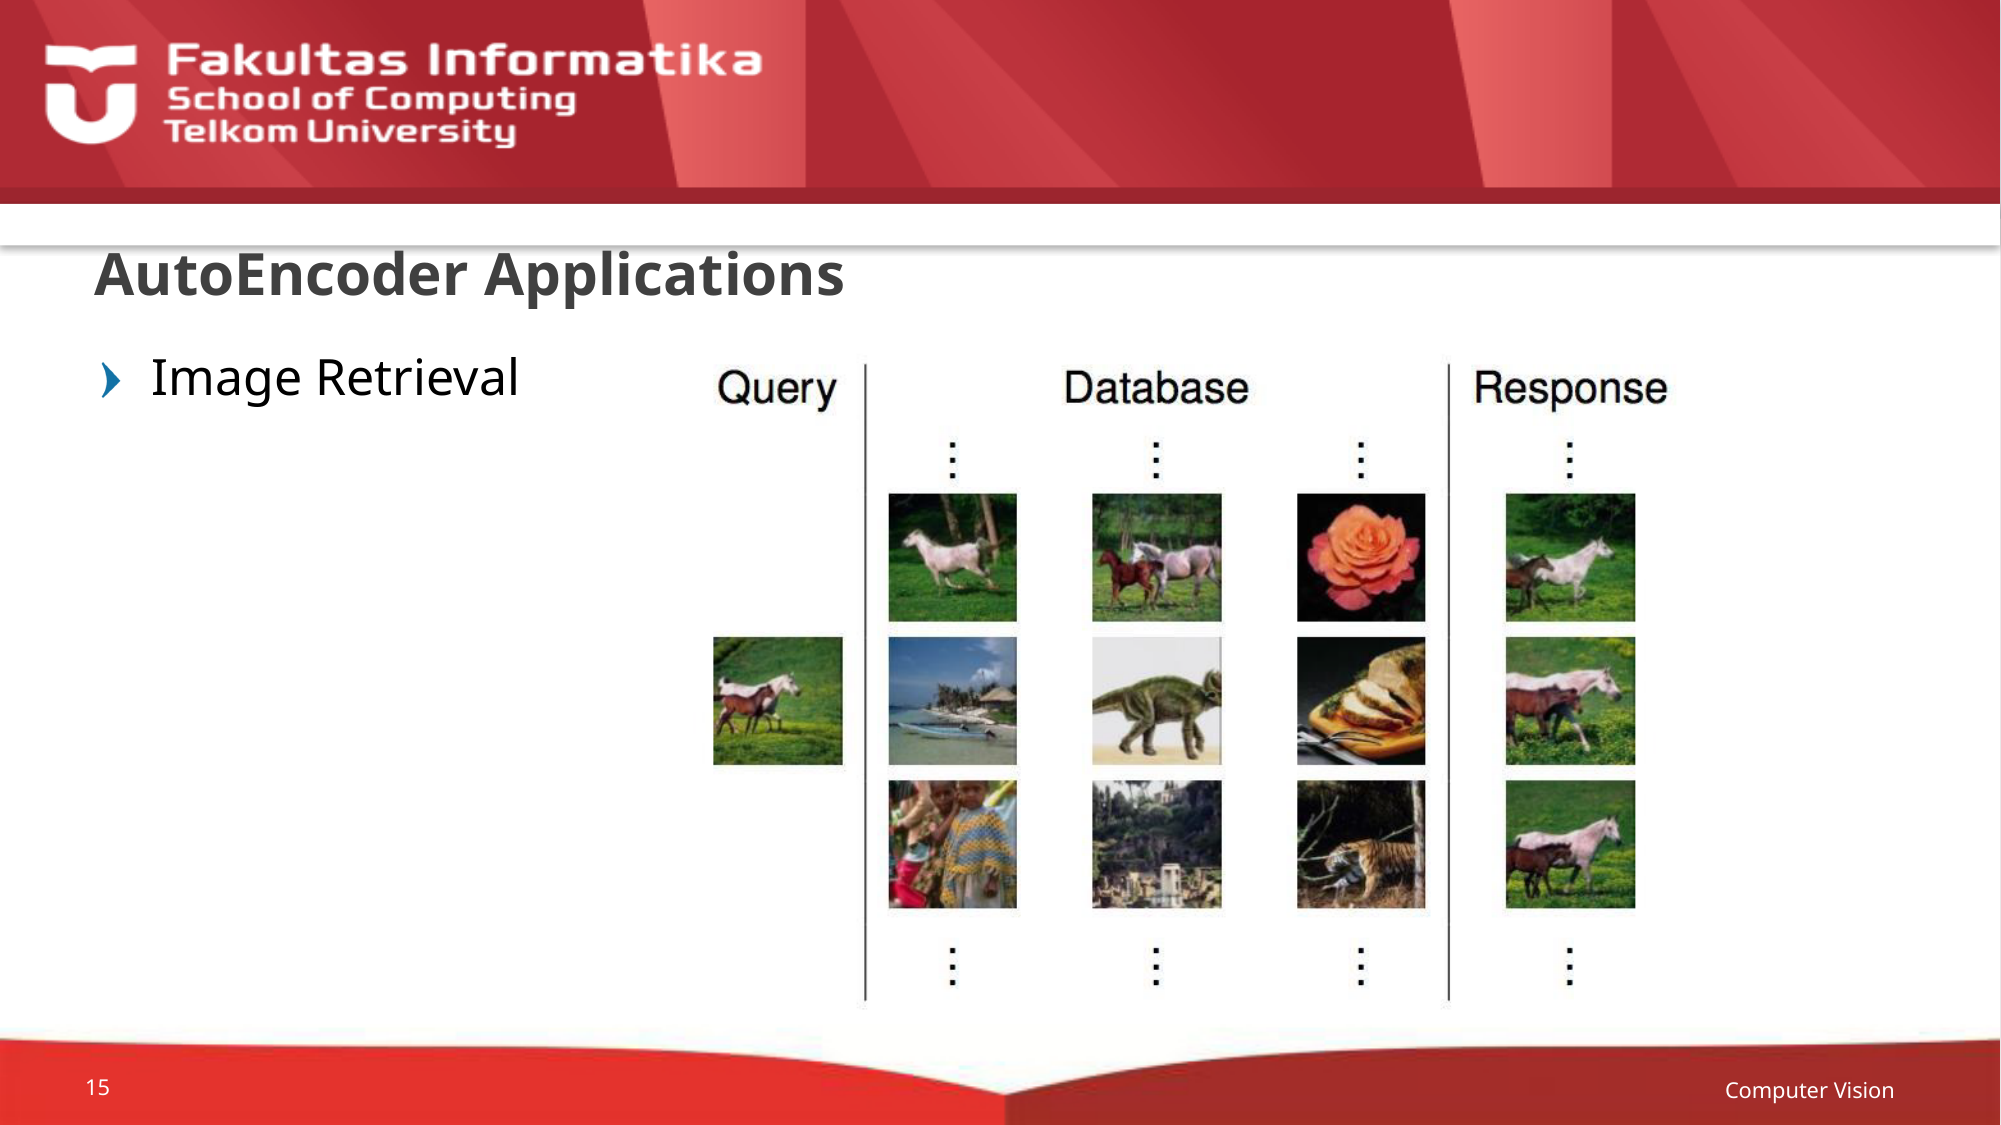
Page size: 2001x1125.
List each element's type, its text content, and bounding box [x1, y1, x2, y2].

list Computer Vision [1185, 1058, 1911, 1119]
list Image Retrieval [80, 329, 1902, 990]
slide_number 15 [85, 1058, 164, 1119]
picture [0, 0, 2001, 1125]
picture [692, 344, 1678, 1015]
title AutoEncoder Applications [79, 219, 1901, 325]
picture [95, 351, 124, 400]
